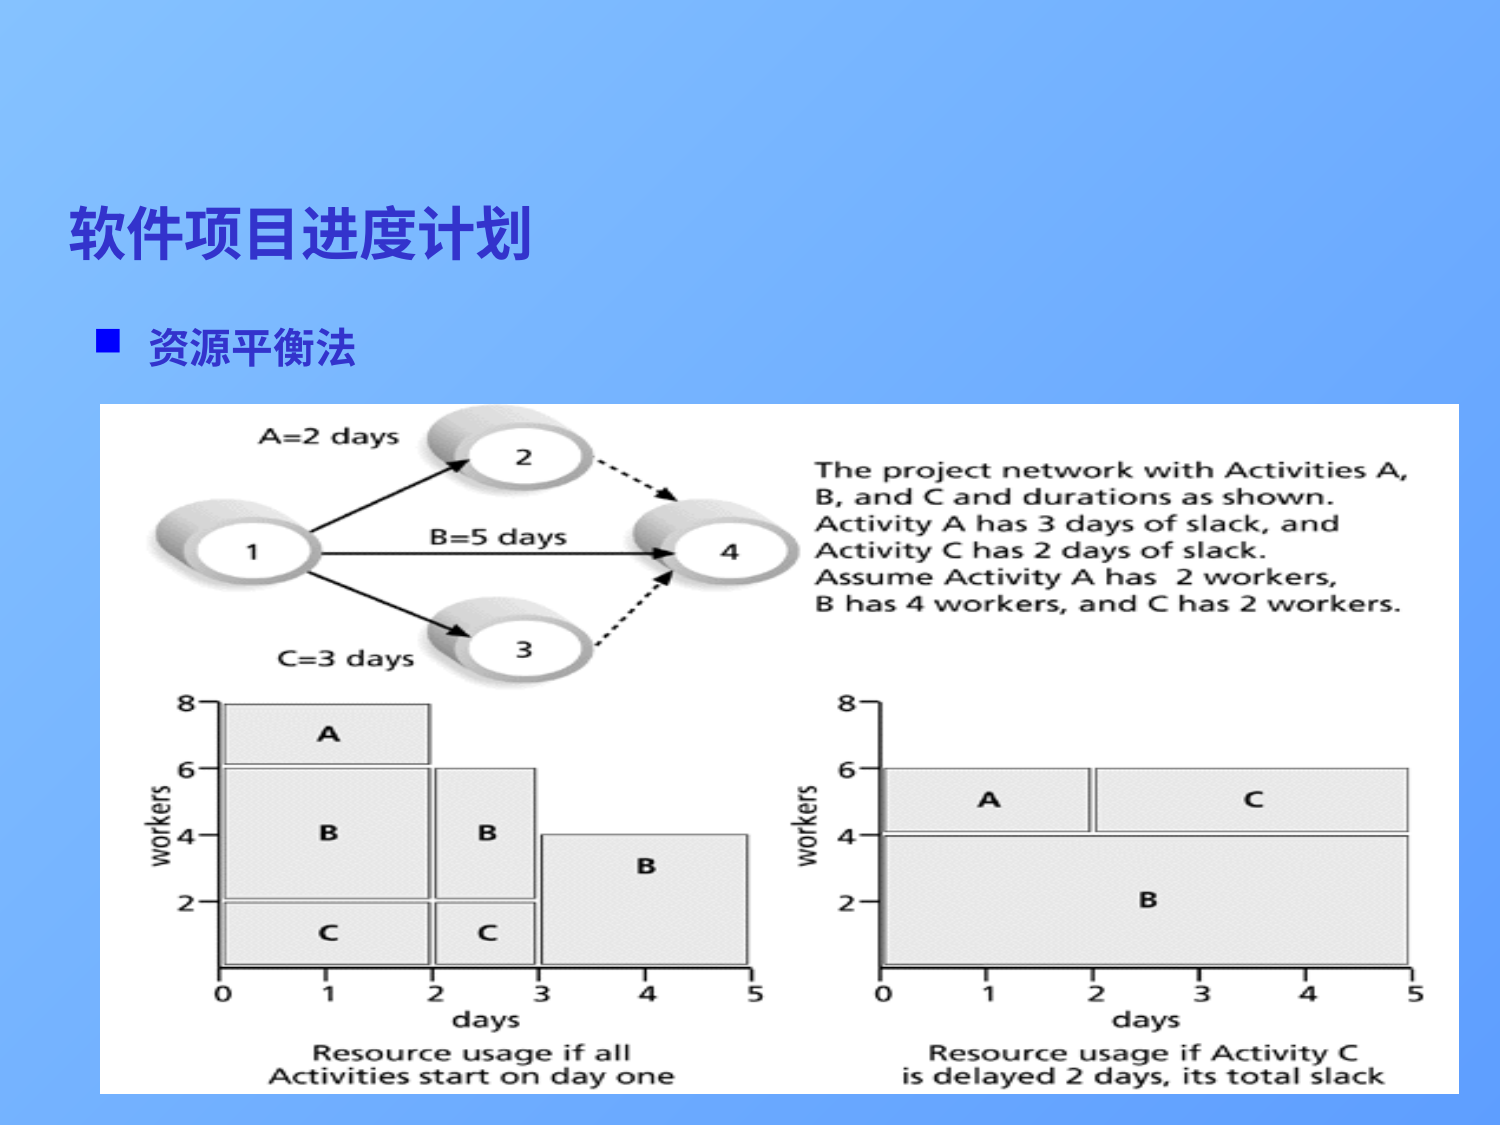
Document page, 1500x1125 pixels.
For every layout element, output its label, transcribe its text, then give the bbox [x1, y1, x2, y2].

list 资源平衡法 [76, 314, 1471, 1125]
title 软件项目进度计划 [53, 172, 1471, 291]
picture [100, 404, 1460, 1095]
